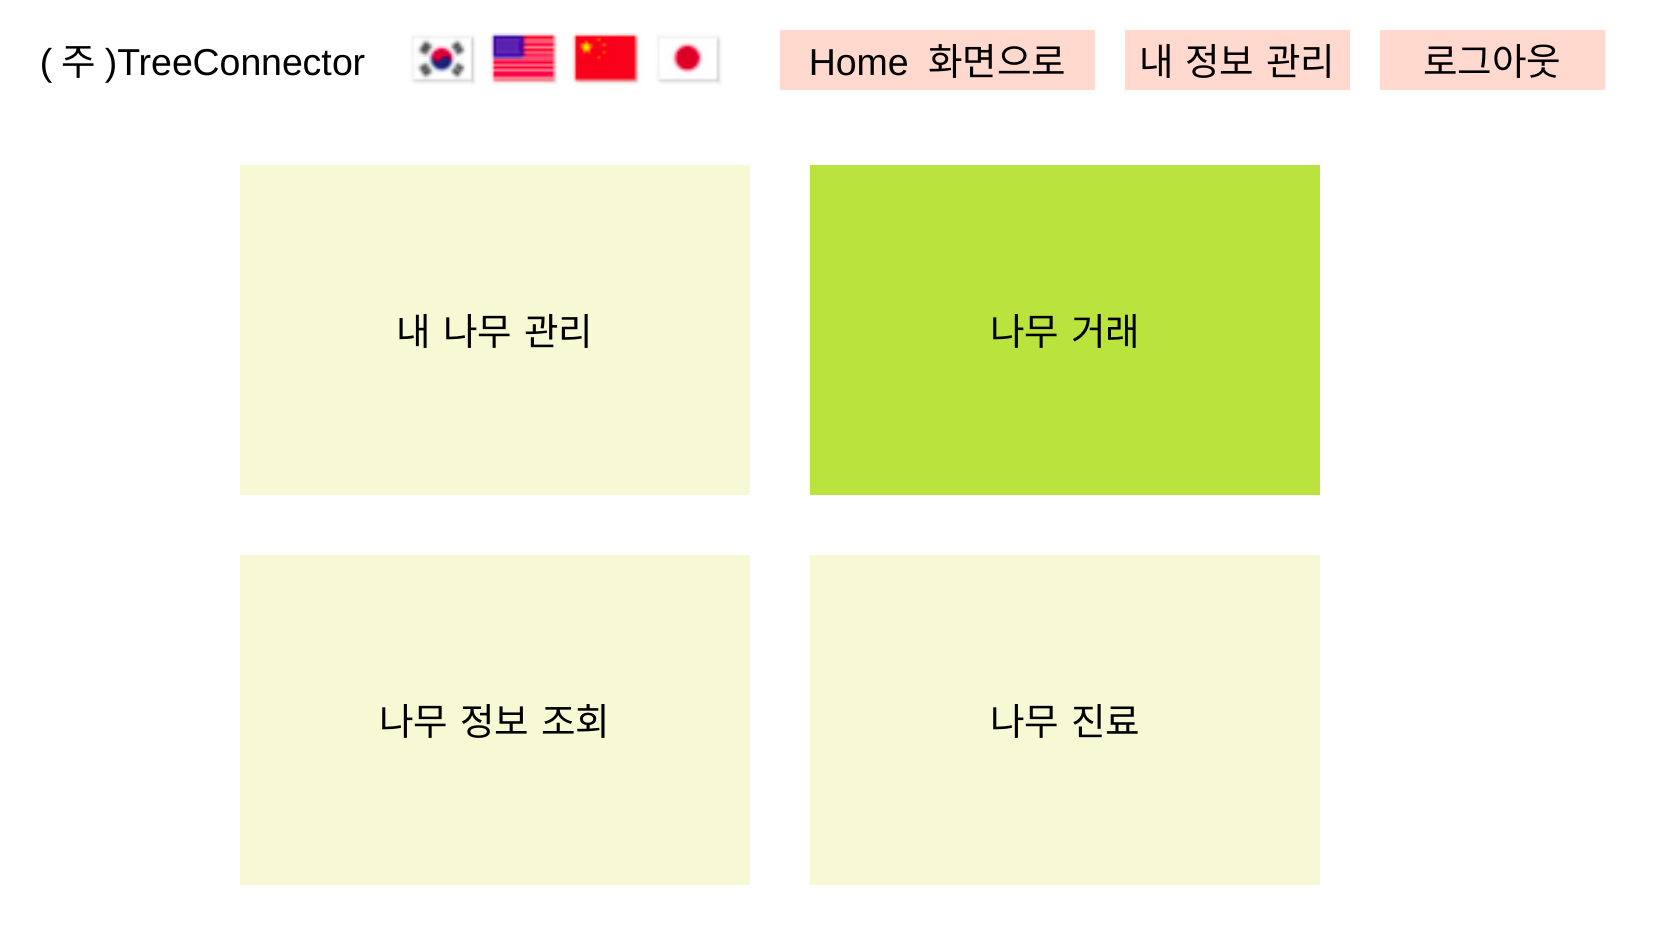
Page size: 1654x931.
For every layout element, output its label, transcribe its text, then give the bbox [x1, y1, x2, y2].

text_box 로그아웃 [1380, 30, 1605, 90]
text_box Home 화면으로 [780, 30, 1095, 90]
text_box 내 정보 관리 [1125, 30, 1350, 90]
text_box 나무 진료 [810, 555, 1320, 885]
picture [399, 29, 736, 90]
text_box 나무 거래 [810, 165, 1320, 495]
text_box 나무 정보 조회 [240, 555, 750, 885]
text_box (주)TreeConnector [45, 15, 360, 105]
text_box 내 나무 관리 [240, 165, 750, 495]
